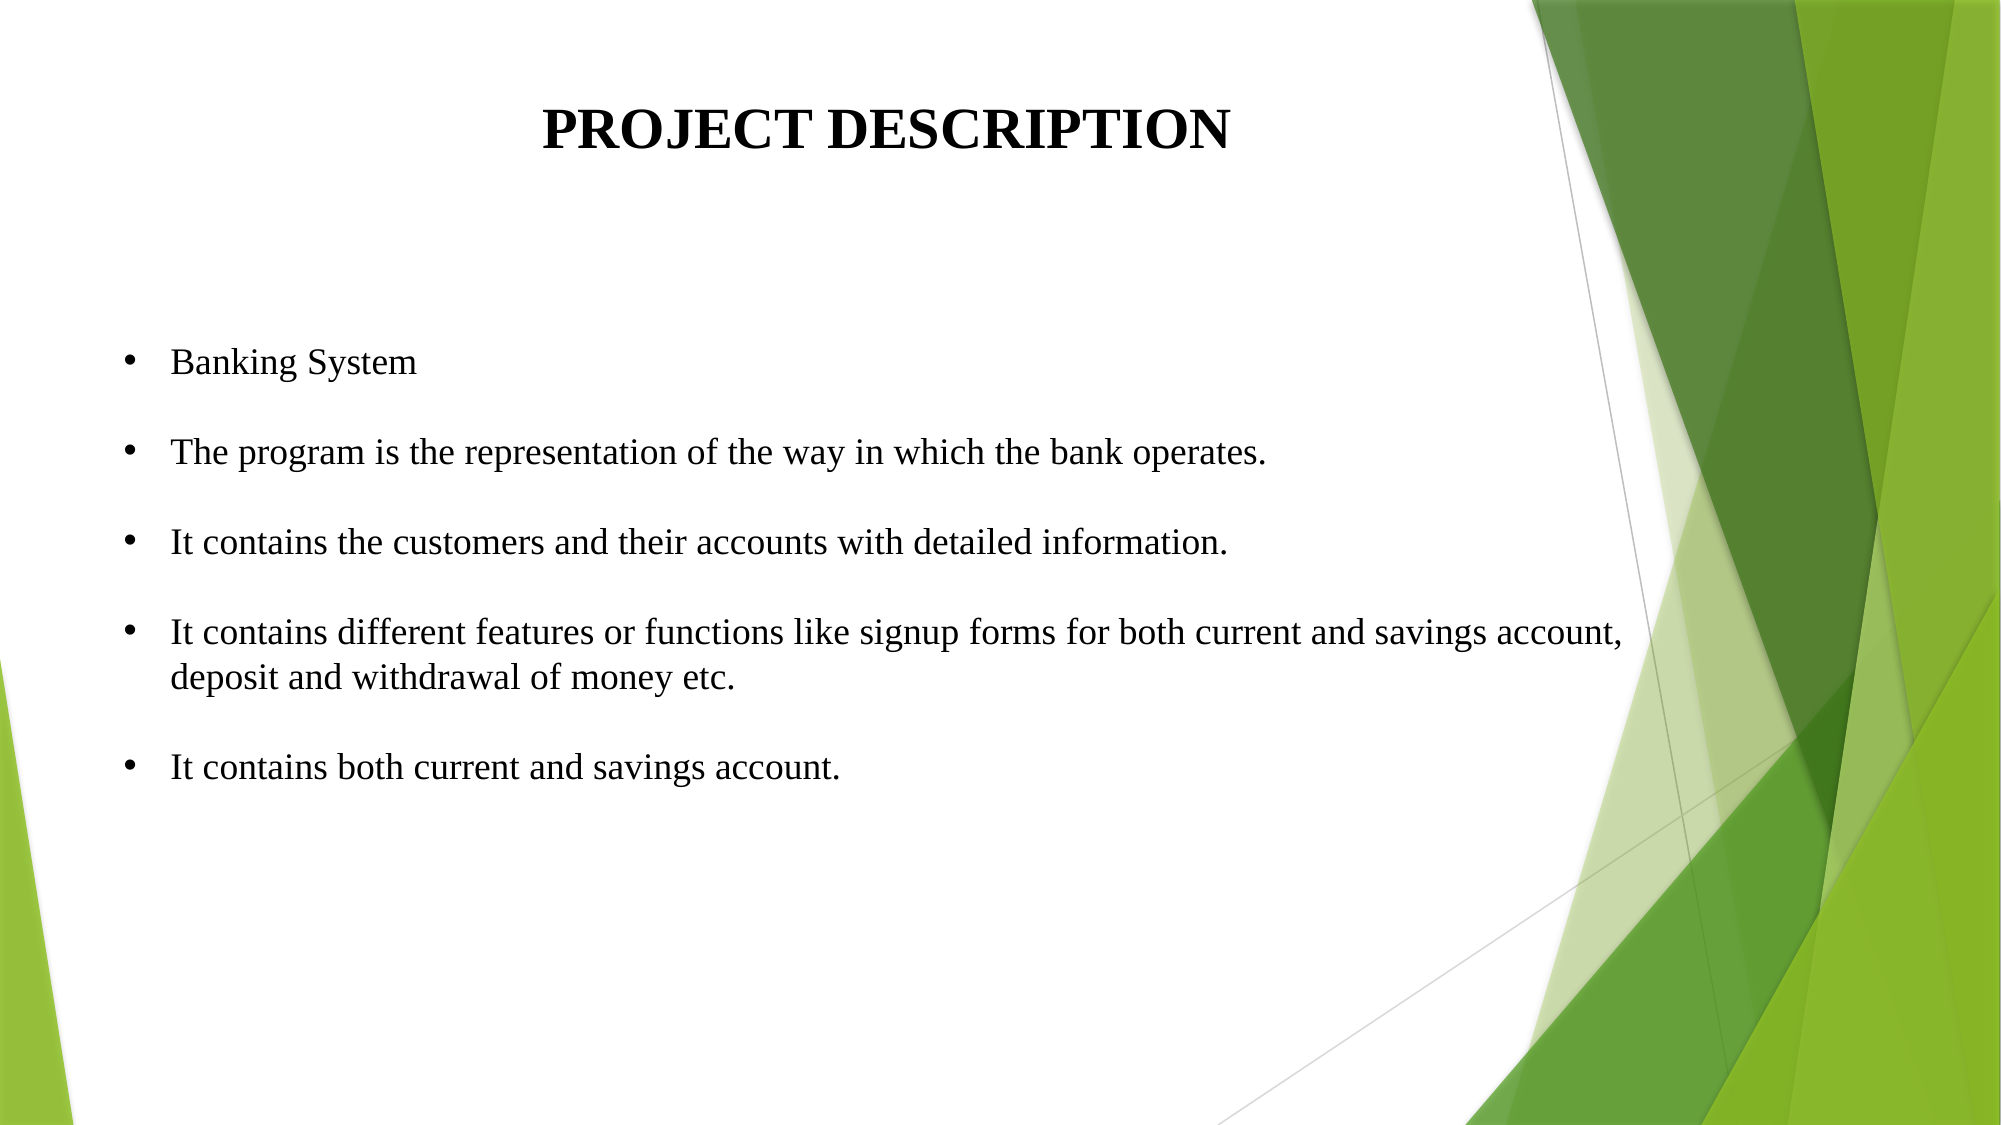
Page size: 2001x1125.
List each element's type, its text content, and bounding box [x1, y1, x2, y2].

text_box Banking System The program is the representation of the way in which the bank operates. It contains the customers and their accounts with detailed information. It contains different features or functions like signup forms for both current and savings account, deposit and withdrawal of money etc. It contains both current and savings account. [108, 329, 1666, 795]
text_box PROJECT DESCRIPTION [465, 82, 1309, 168]
